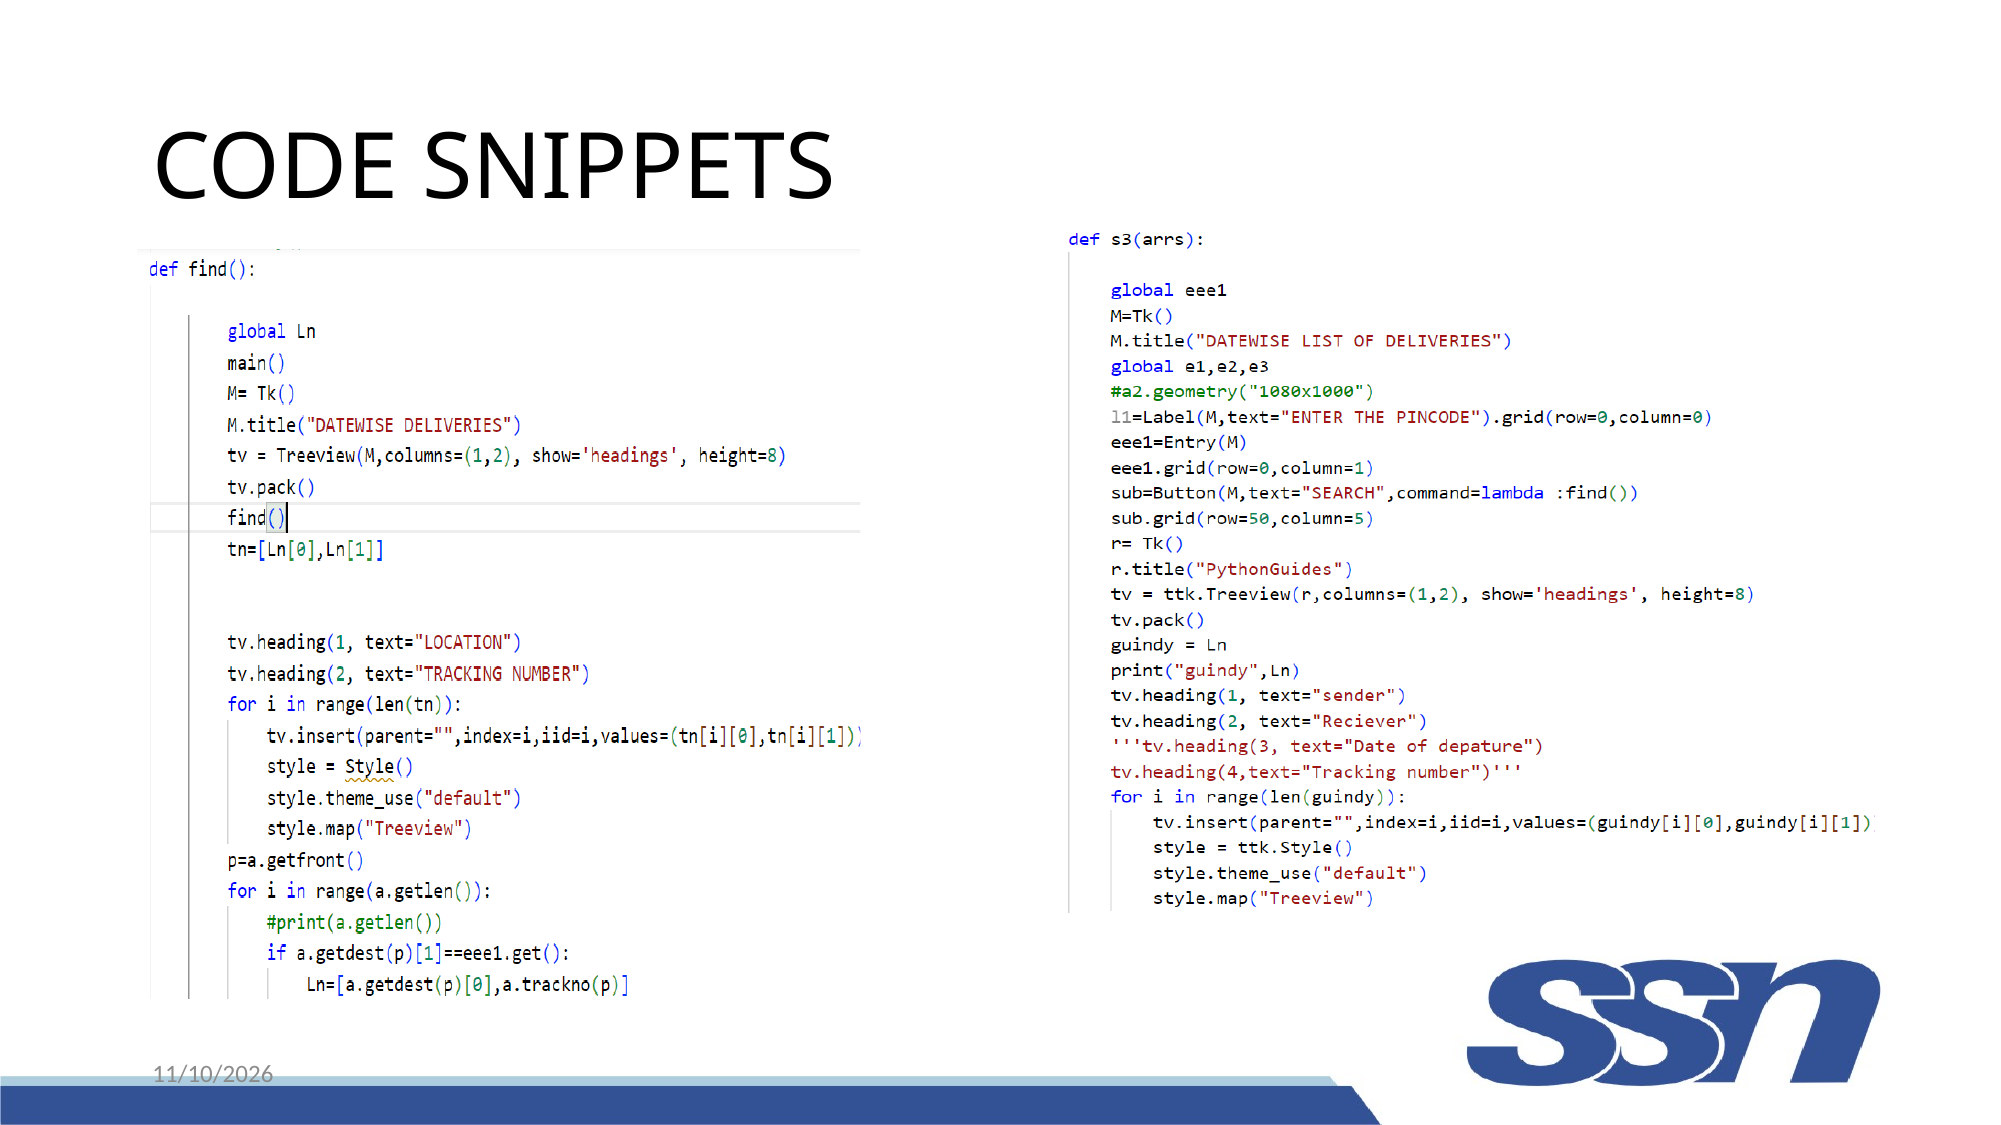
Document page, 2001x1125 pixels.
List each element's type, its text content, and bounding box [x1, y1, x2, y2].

picture [0, 916, 1967, 1125]
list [137, 249, 861, 1013]
picture [1062, 219, 1875, 913]
title CODE SNIPPETS [137, 59, 1863, 278]
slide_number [137, 1042, 588, 1103]
footer [662, 1042, 1338, 1103]
